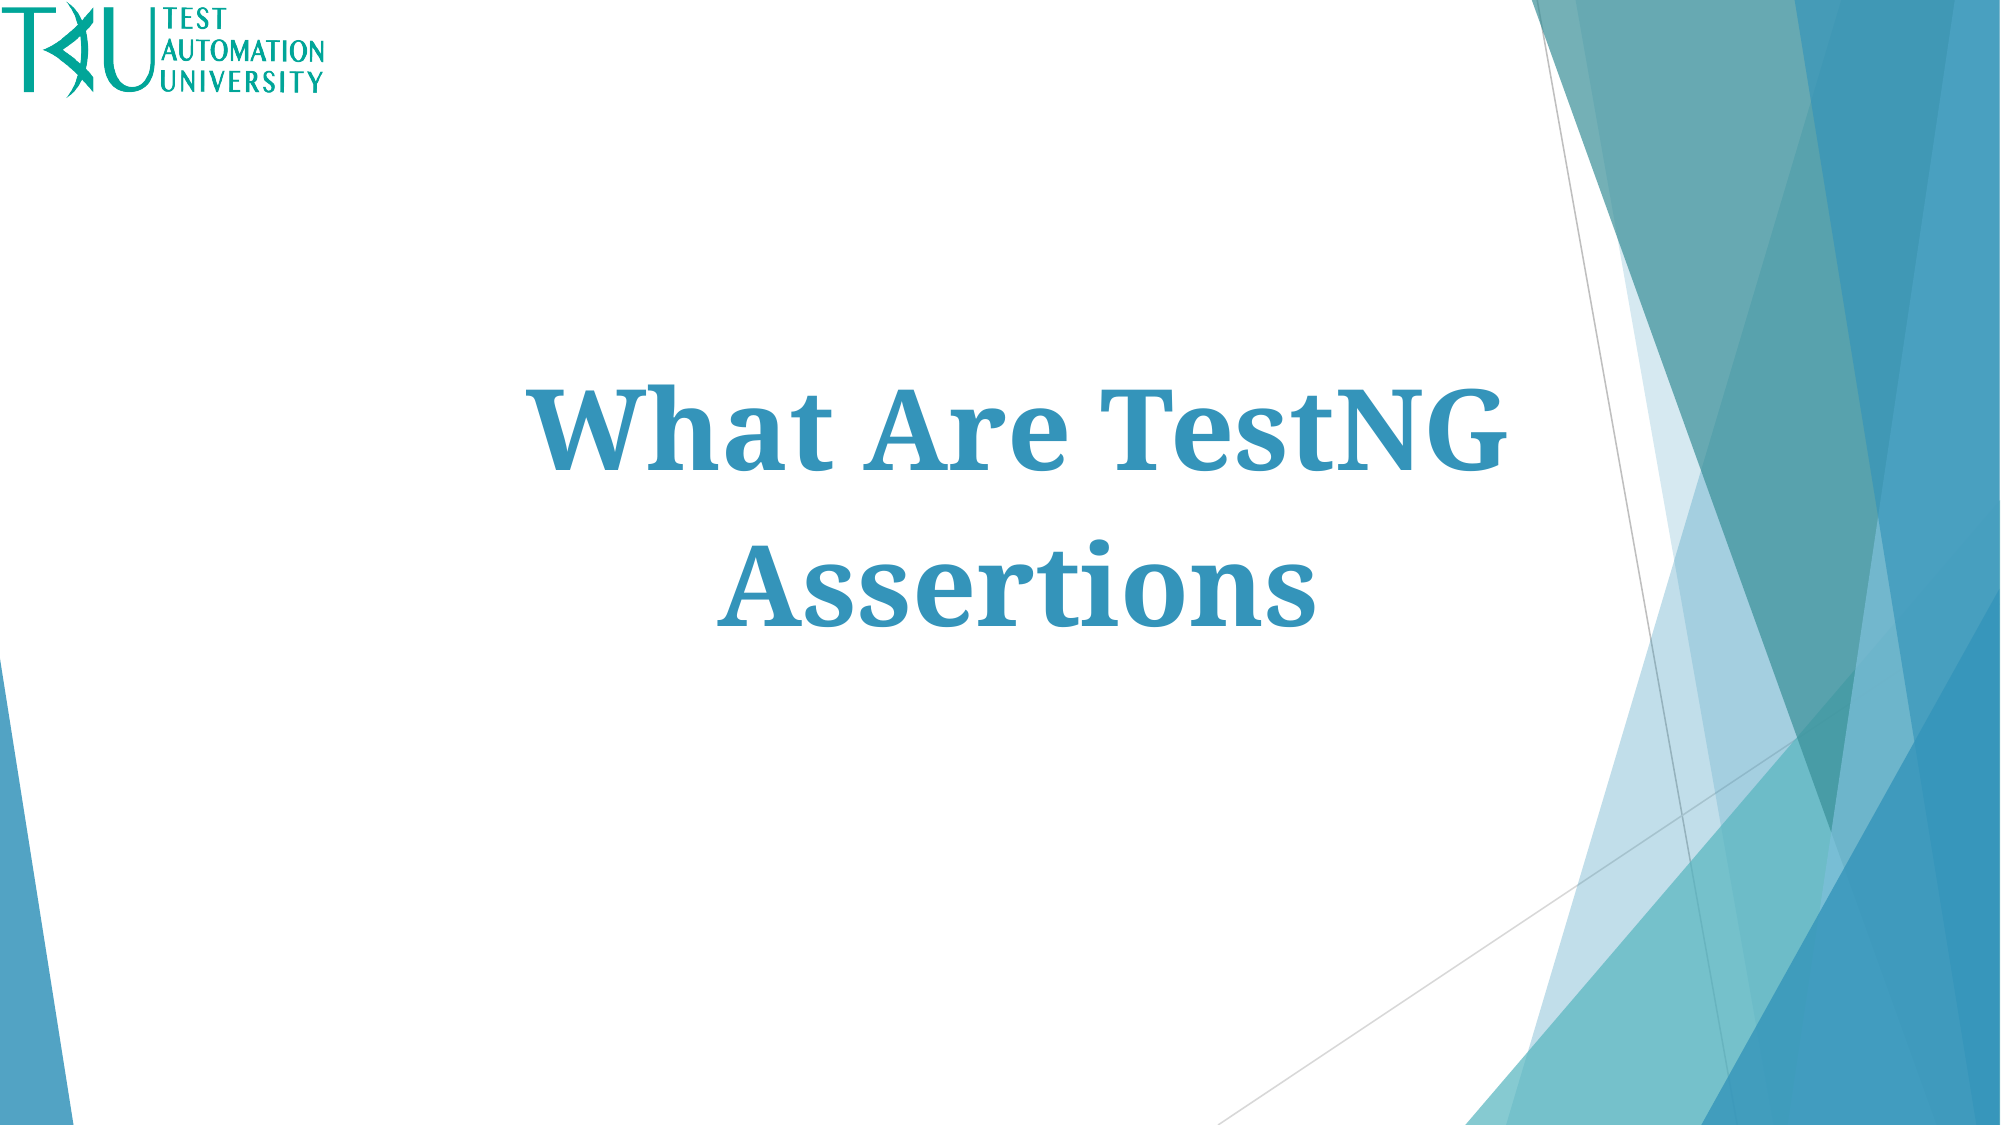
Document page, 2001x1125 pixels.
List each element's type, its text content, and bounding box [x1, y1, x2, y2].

picture [0, 0, 325, 100]
text_box What Are TestNG Assertions [0, 350, 2000, 775]
